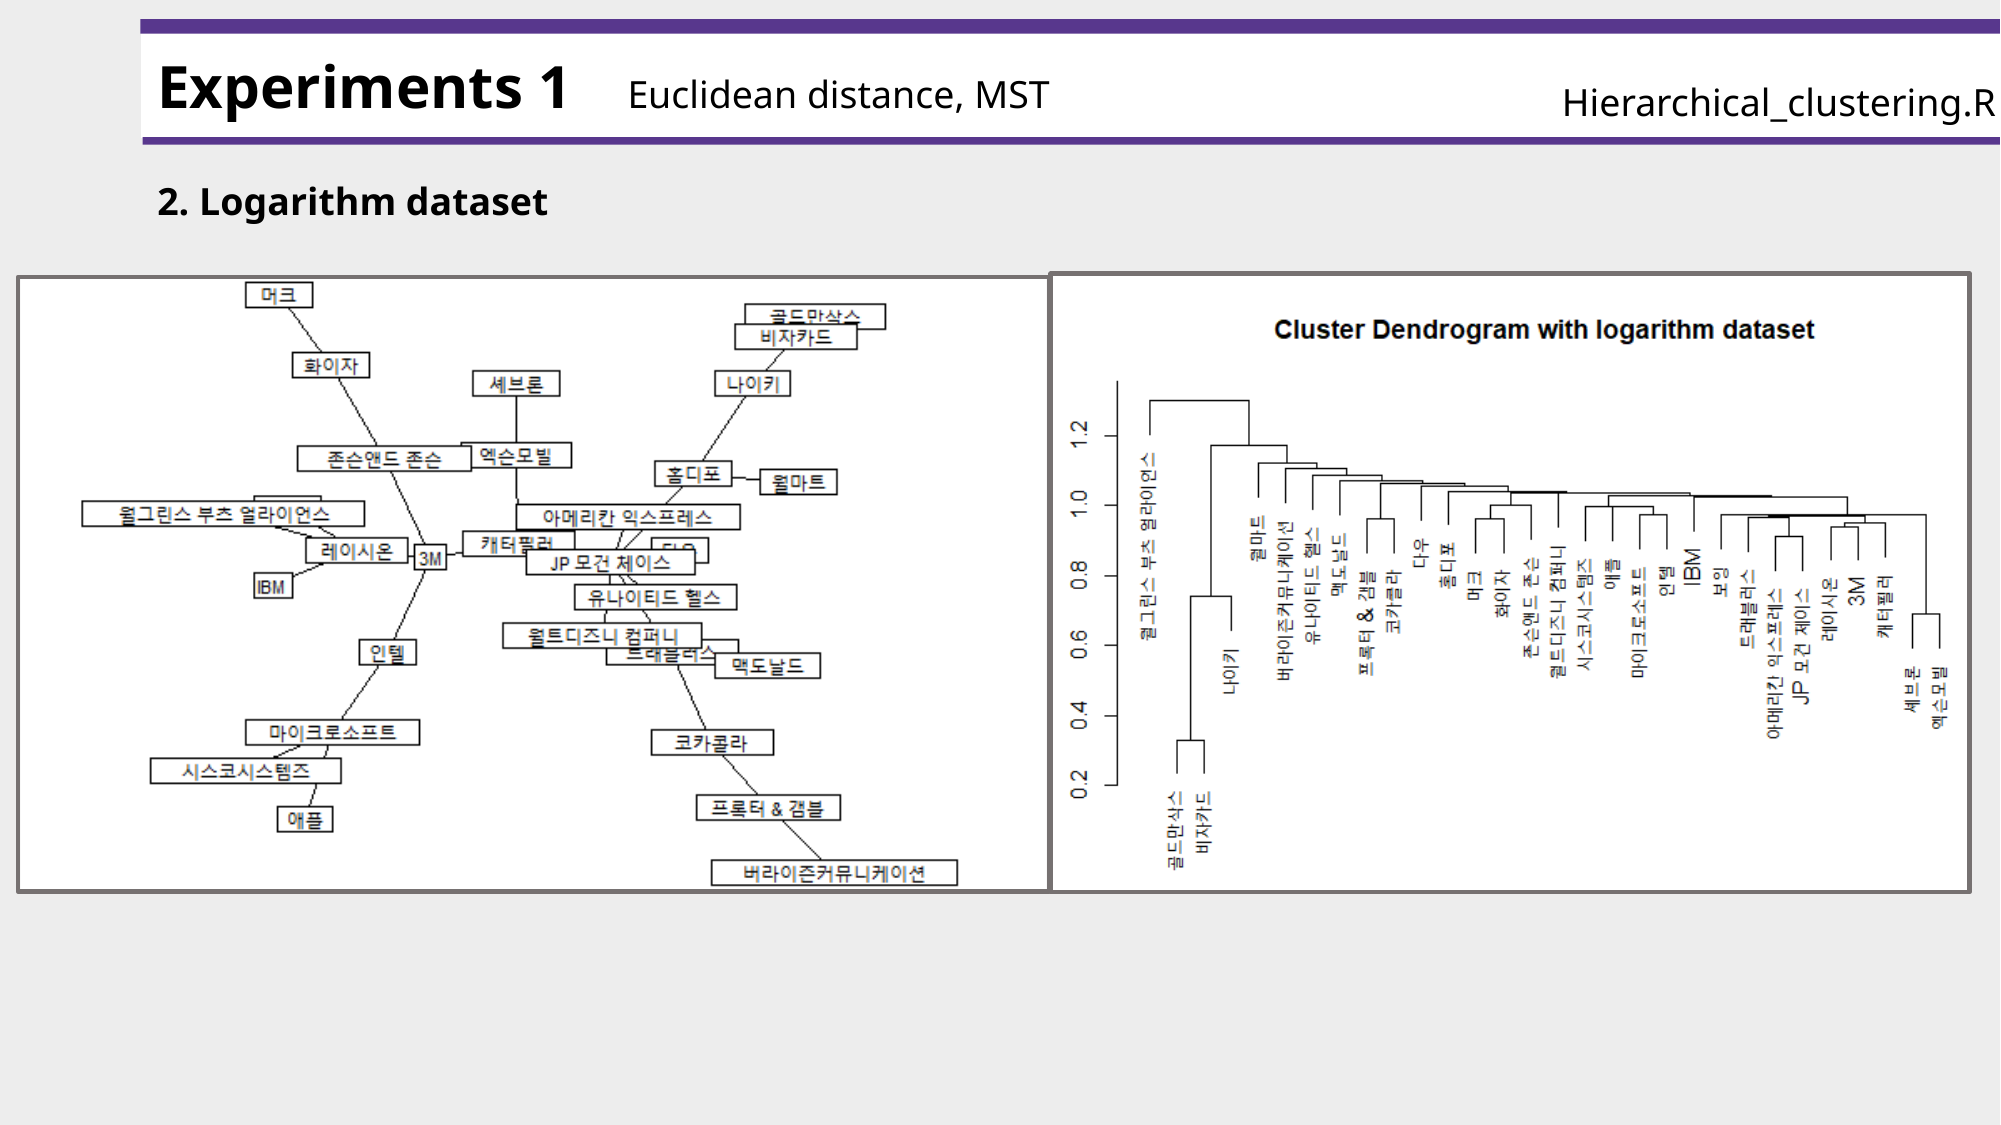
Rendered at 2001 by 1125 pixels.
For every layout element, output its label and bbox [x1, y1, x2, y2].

text_box [140, 19, 2000, 145]
picture [20, 279, 1047, 889]
picture [1053, 275, 1968, 890]
